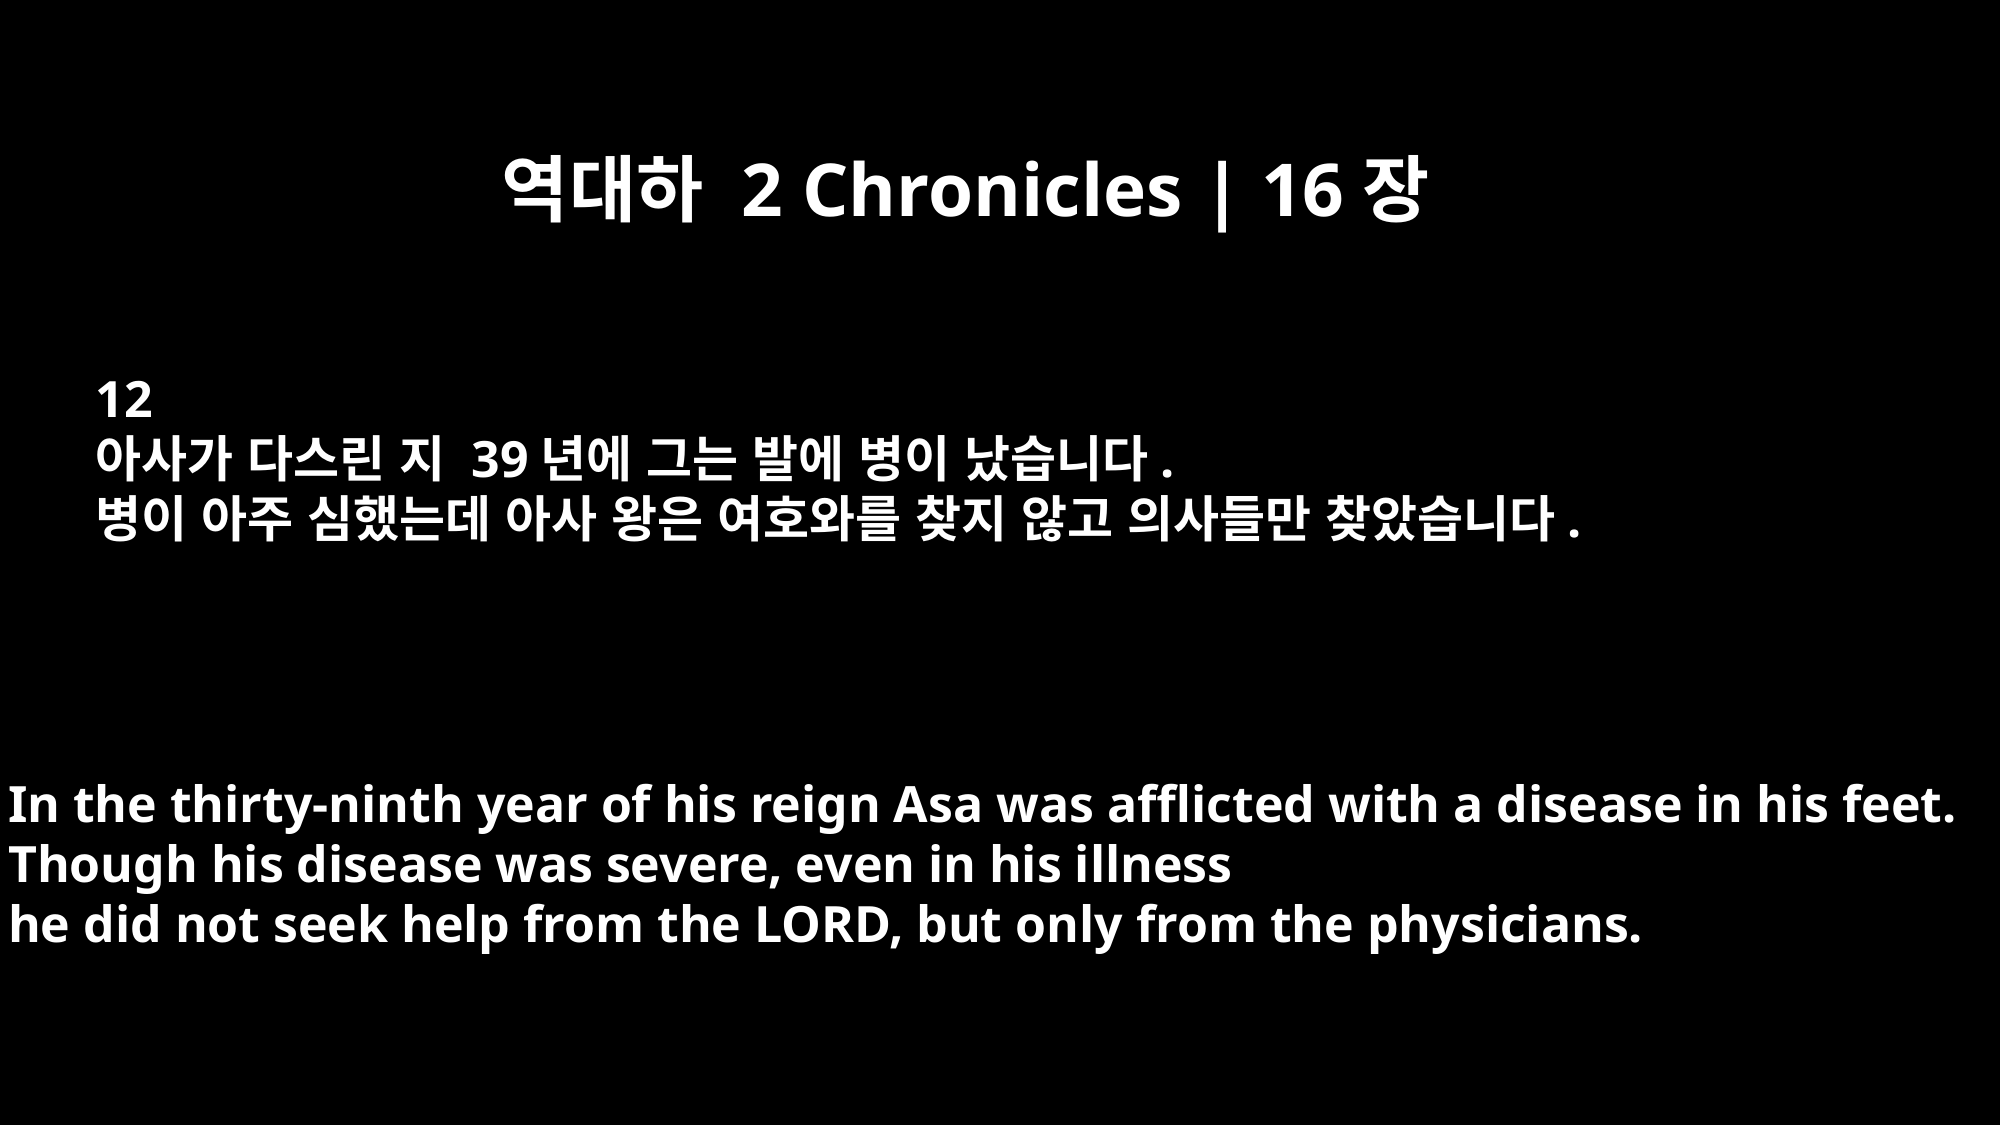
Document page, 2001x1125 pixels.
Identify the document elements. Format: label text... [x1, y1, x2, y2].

text_box 12 아사가 다스린 지 39년에 그는 발에 병이 났습니다. 병이 아주 심했는데 아사 왕은 여호와를 찾지 않고 의사들만 찾았습니다. [81, 359, 1597, 555]
text_box In the thirty-ninth year of his reign Asa was afflicted with a disease in his feet. Though his disease was severe, even in his illness he did not seek help from the LORD, but only from the physicians. [0, 764, 1973, 960]
text_box 역대하 2 Chronicles | 16장 [487, 136, 1445, 239]
